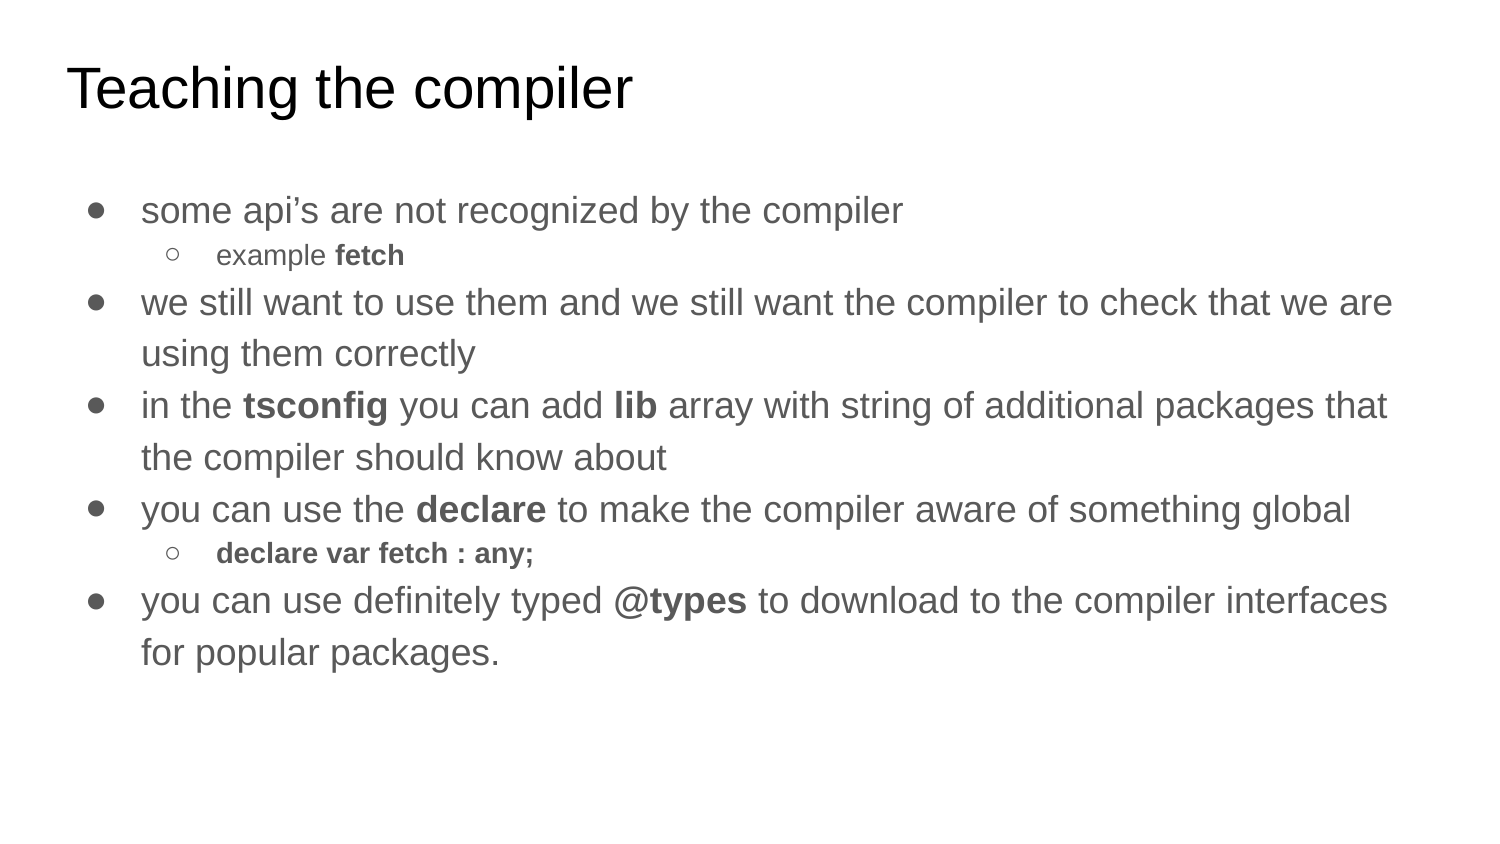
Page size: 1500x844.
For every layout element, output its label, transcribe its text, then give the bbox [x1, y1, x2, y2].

title Teaching the compiler [51, 35, 1449, 130]
list some api’s are not recognized by the compiler example fetch we still want to use them and we still want the compiler to check that we are using them correctly in the tsconfig you can add lib array with string of additional packages that the compiler should know about you can use the declare to make the compiler aware of something global declare var fetch : any; you can use definitely typed @types to download to the compiler interfaces for popular packages. [51, 164, 1449, 725]
